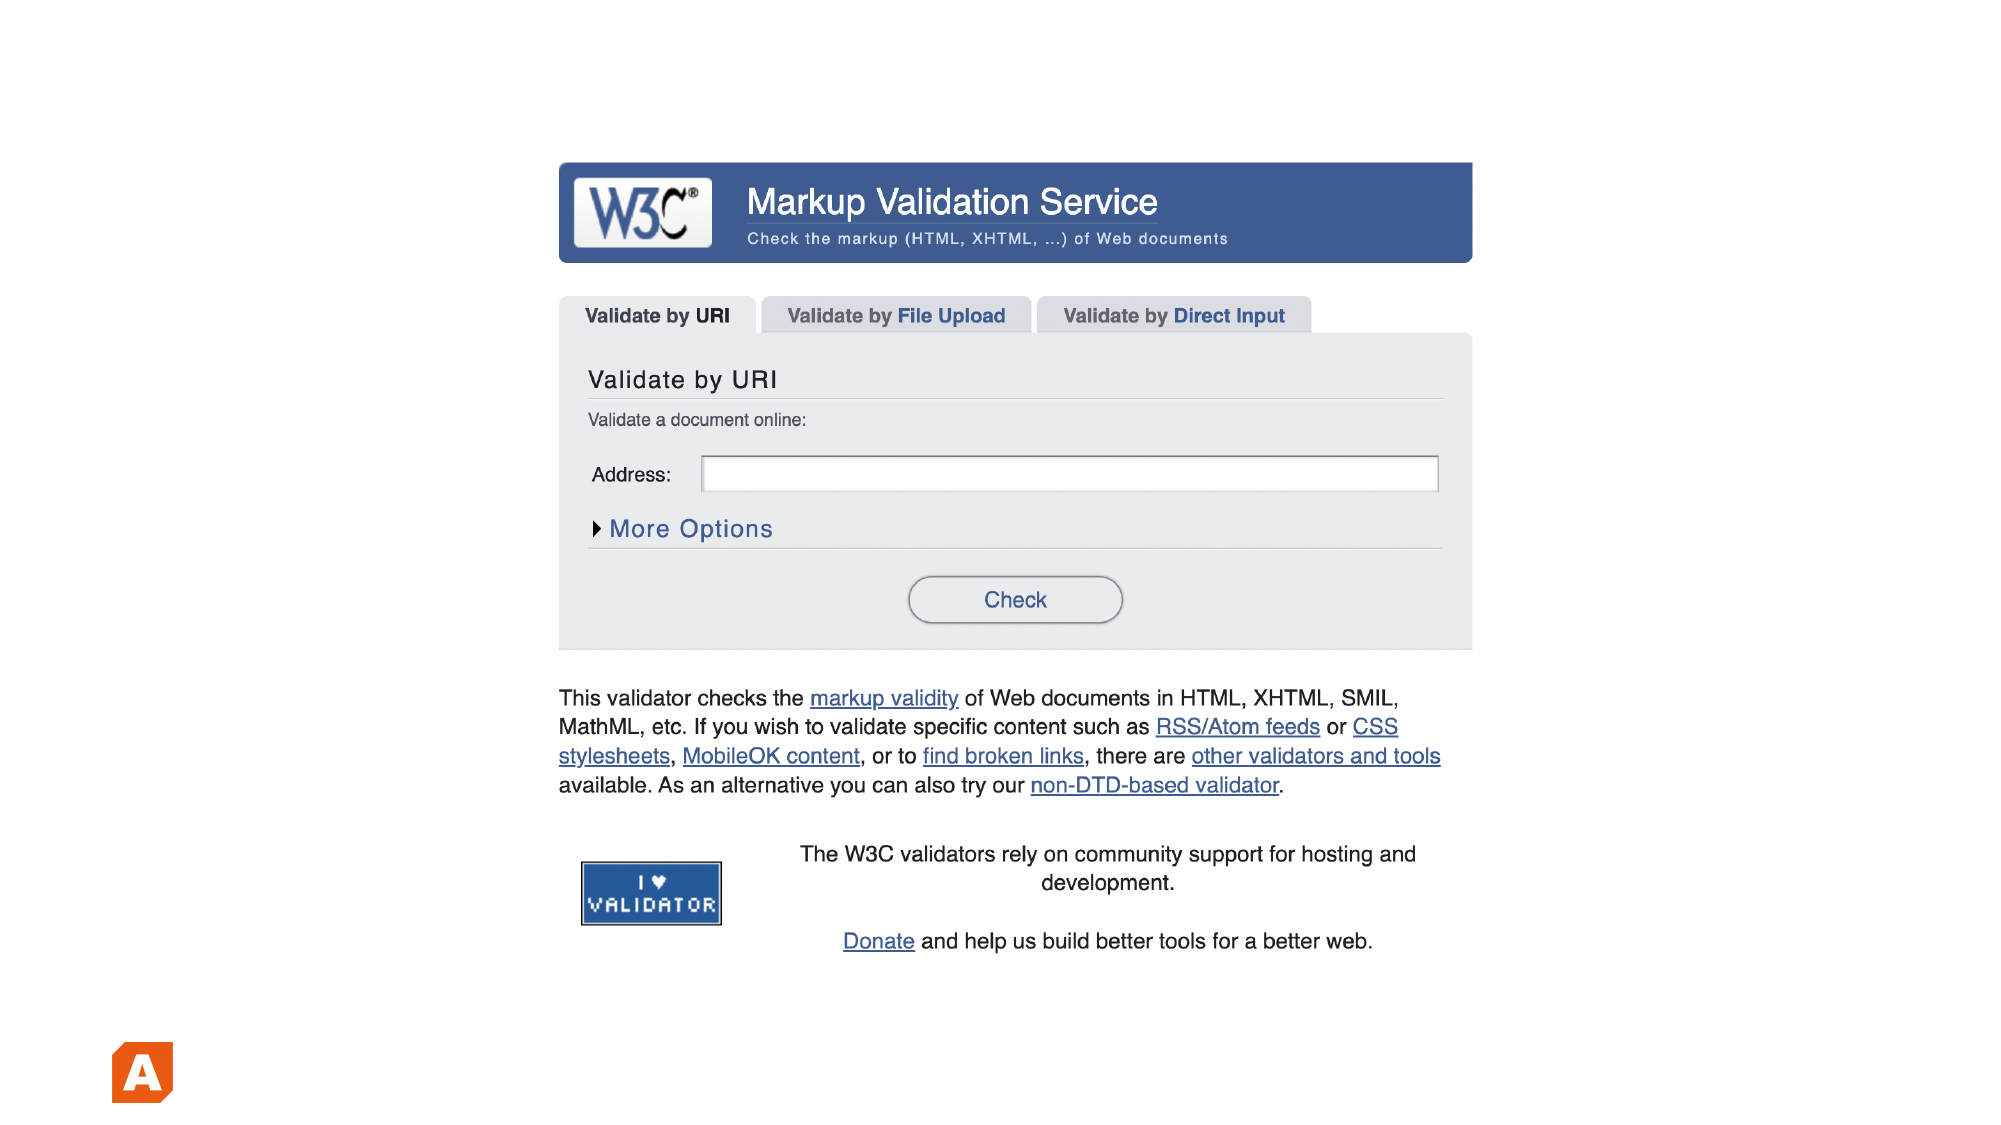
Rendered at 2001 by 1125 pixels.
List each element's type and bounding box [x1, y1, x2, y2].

picture [539, 150, 1486, 974]
picture [112, 1042, 173, 1103]
